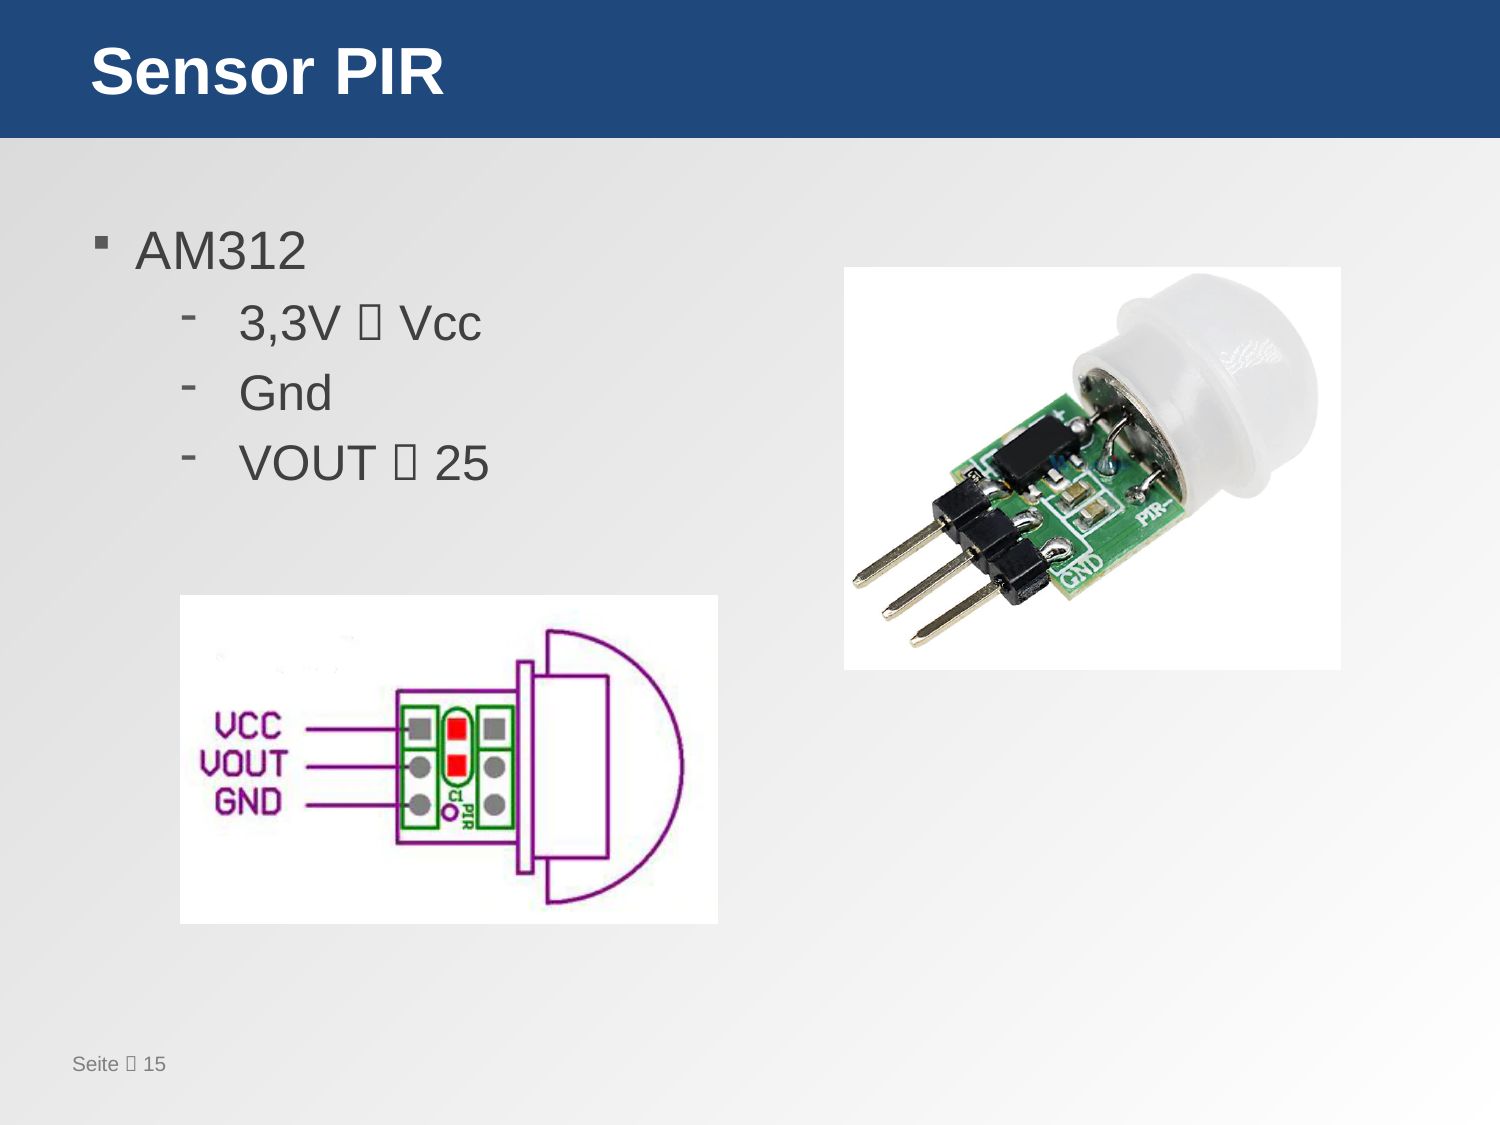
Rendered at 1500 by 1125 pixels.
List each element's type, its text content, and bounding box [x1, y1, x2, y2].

picture [844, 266, 1341, 670]
title Sensor PIR [75, 20, 1425, 208]
list AM312 3,3V  Vcc Gnd VOUT  25 [76, 208, 1447, 327]
picture [179, 595, 718, 925]
